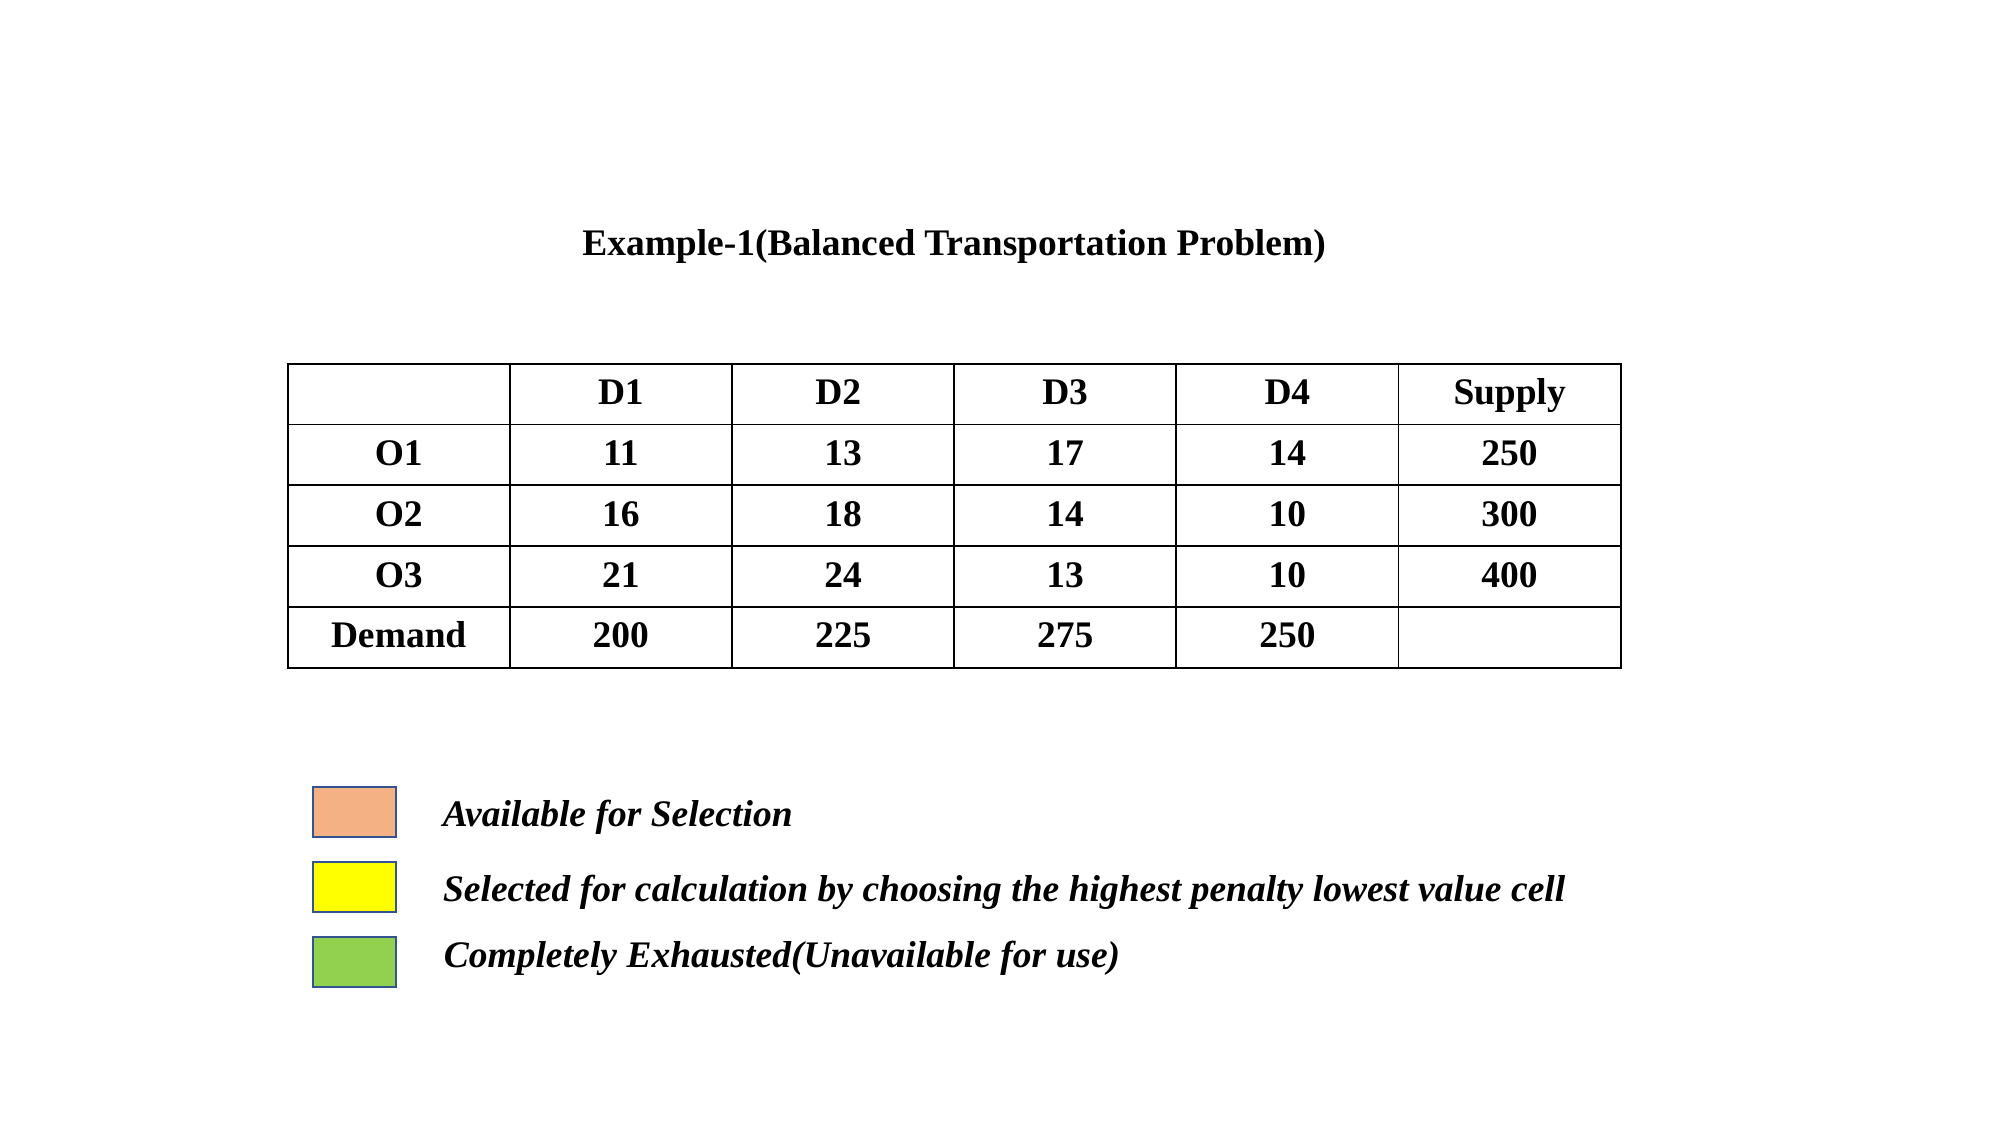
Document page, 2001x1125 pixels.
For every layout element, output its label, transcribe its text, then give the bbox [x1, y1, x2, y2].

table_cell 400 [1399, 547, 1620, 606]
table_cell Demand [289, 608, 509, 667]
table_cell 300 [1399, 486, 1620, 545]
table_cell 14 [955, 486, 1175, 545]
table_cell 17 [955, 425, 1175, 484]
table_cell 275 [955, 608, 1175, 667]
table_cell O1 [289, 425, 509, 484]
text_box Example-1(Balanced Transportation Problem) [479, 210, 1430, 271]
table_header D2 [733, 365, 953, 424]
table_cell 225 [733, 608, 953, 667]
table_cell 10 [1177, 486, 1398, 545]
table_cell 250 [1177, 608, 1398, 667]
table_header [289, 365, 509, 424]
table_header Supply [1399, 365, 1620, 424]
text_box Selected for calculation by choosing the highest penalty lowest value cell [428, 856, 1820, 917]
table_cell [1399, 608, 1620, 667]
table_header D4 [1177, 365, 1398, 424]
table_cell 11 [511, 425, 731, 484]
table_header D3 [955, 365, 1175, 424]
table_cell O3 [289, 547, 509, 606]
table_cell 16 [511, 486, 731, 545]
table_cell 200 [511, 608, 731, 667]
table_cell O2 [289, 486, 509, 545]
text_box [312, 936, 397, 988]
table_cell 250 [1399, 425, 1620, 484]
text_box Completely Exhausted(Unavailable for use) [429, 922, 1572, 983]
table_cell 10 [1177, 547, 1398, 606]
table_cell 14 [1177, 425, 1398, 484]
table_cell 21 [511, 547, 731, 606]
text_box [312, 861, 397, 913]
table_cell 24 [733, 547, 953, 606]
table_cell 13 [733, 425, 953, 484]
table_cell 18 [733, 486, 953, 545]
text_box Available for Selection [428, 781, 1222, 842]
table_header D1 [511, 365, 731, 424]
table_cell 13 [955, 547, 1175, 606]
text_box [312, 786, 397, 838]
